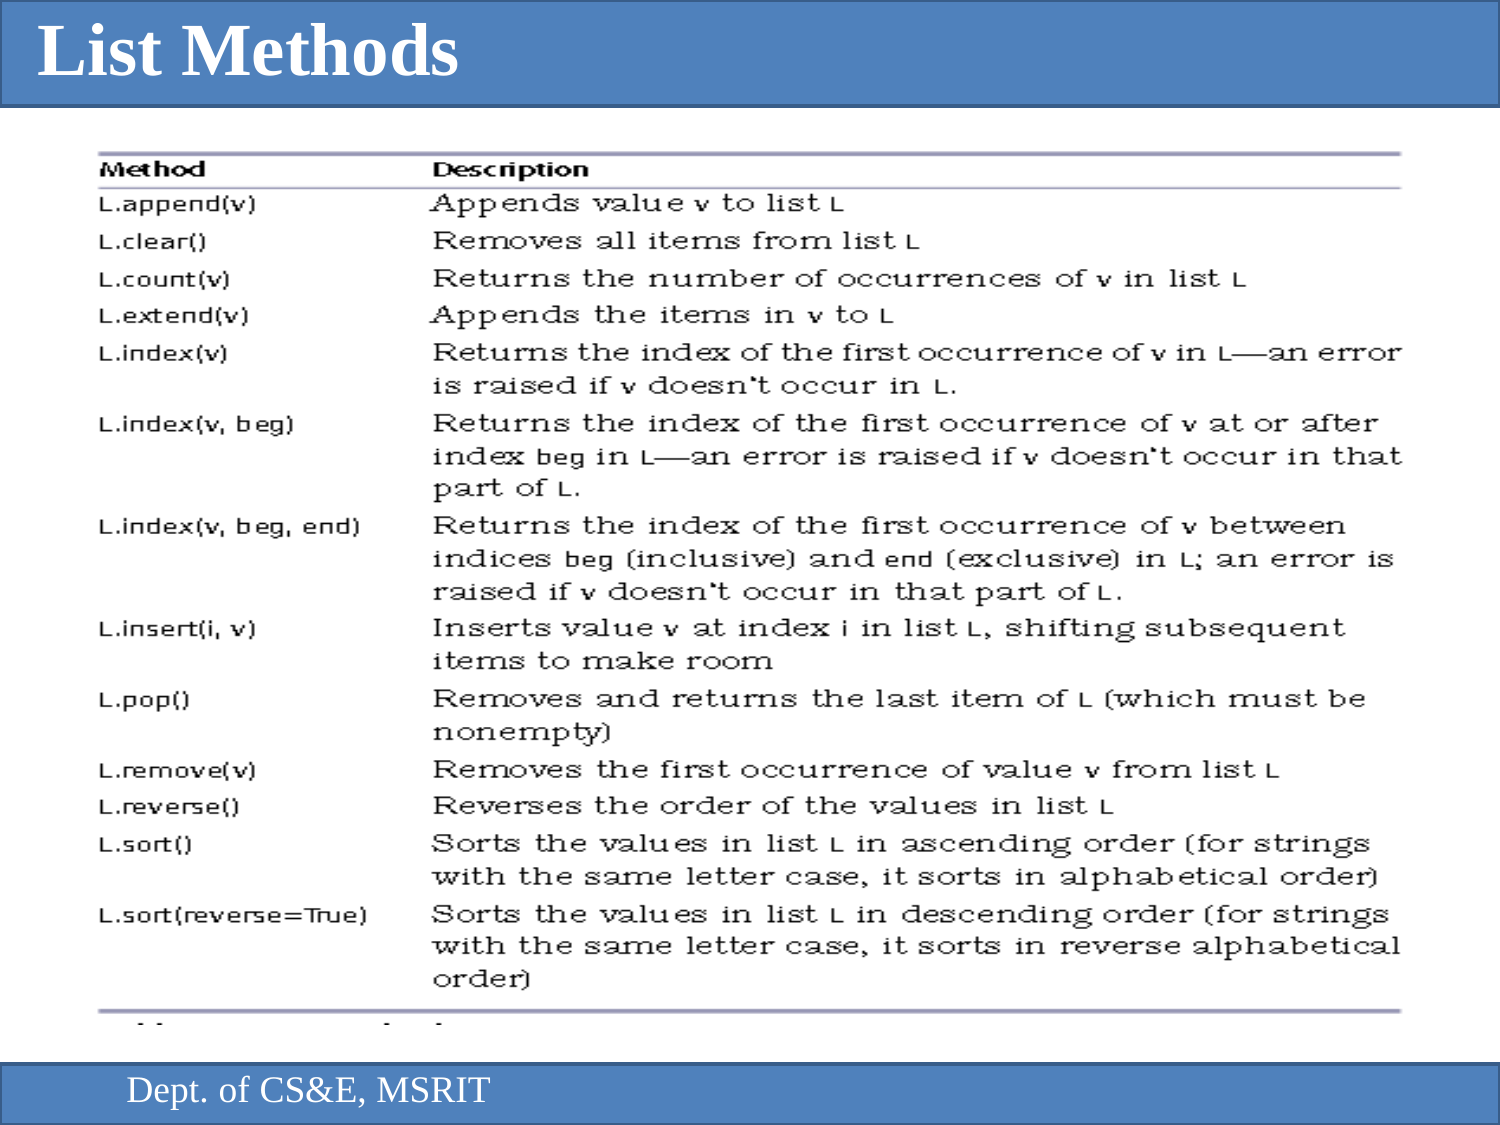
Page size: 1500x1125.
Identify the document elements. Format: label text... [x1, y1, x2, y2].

text_box Dept. of CS&E, MSRIT [0, 1064, 1500, 1125]
text_box [50, 137, 1391, 1050]
text_box List Methods [0, 0, 1500, 106]
picture [74, 139, 1451, 1025]
